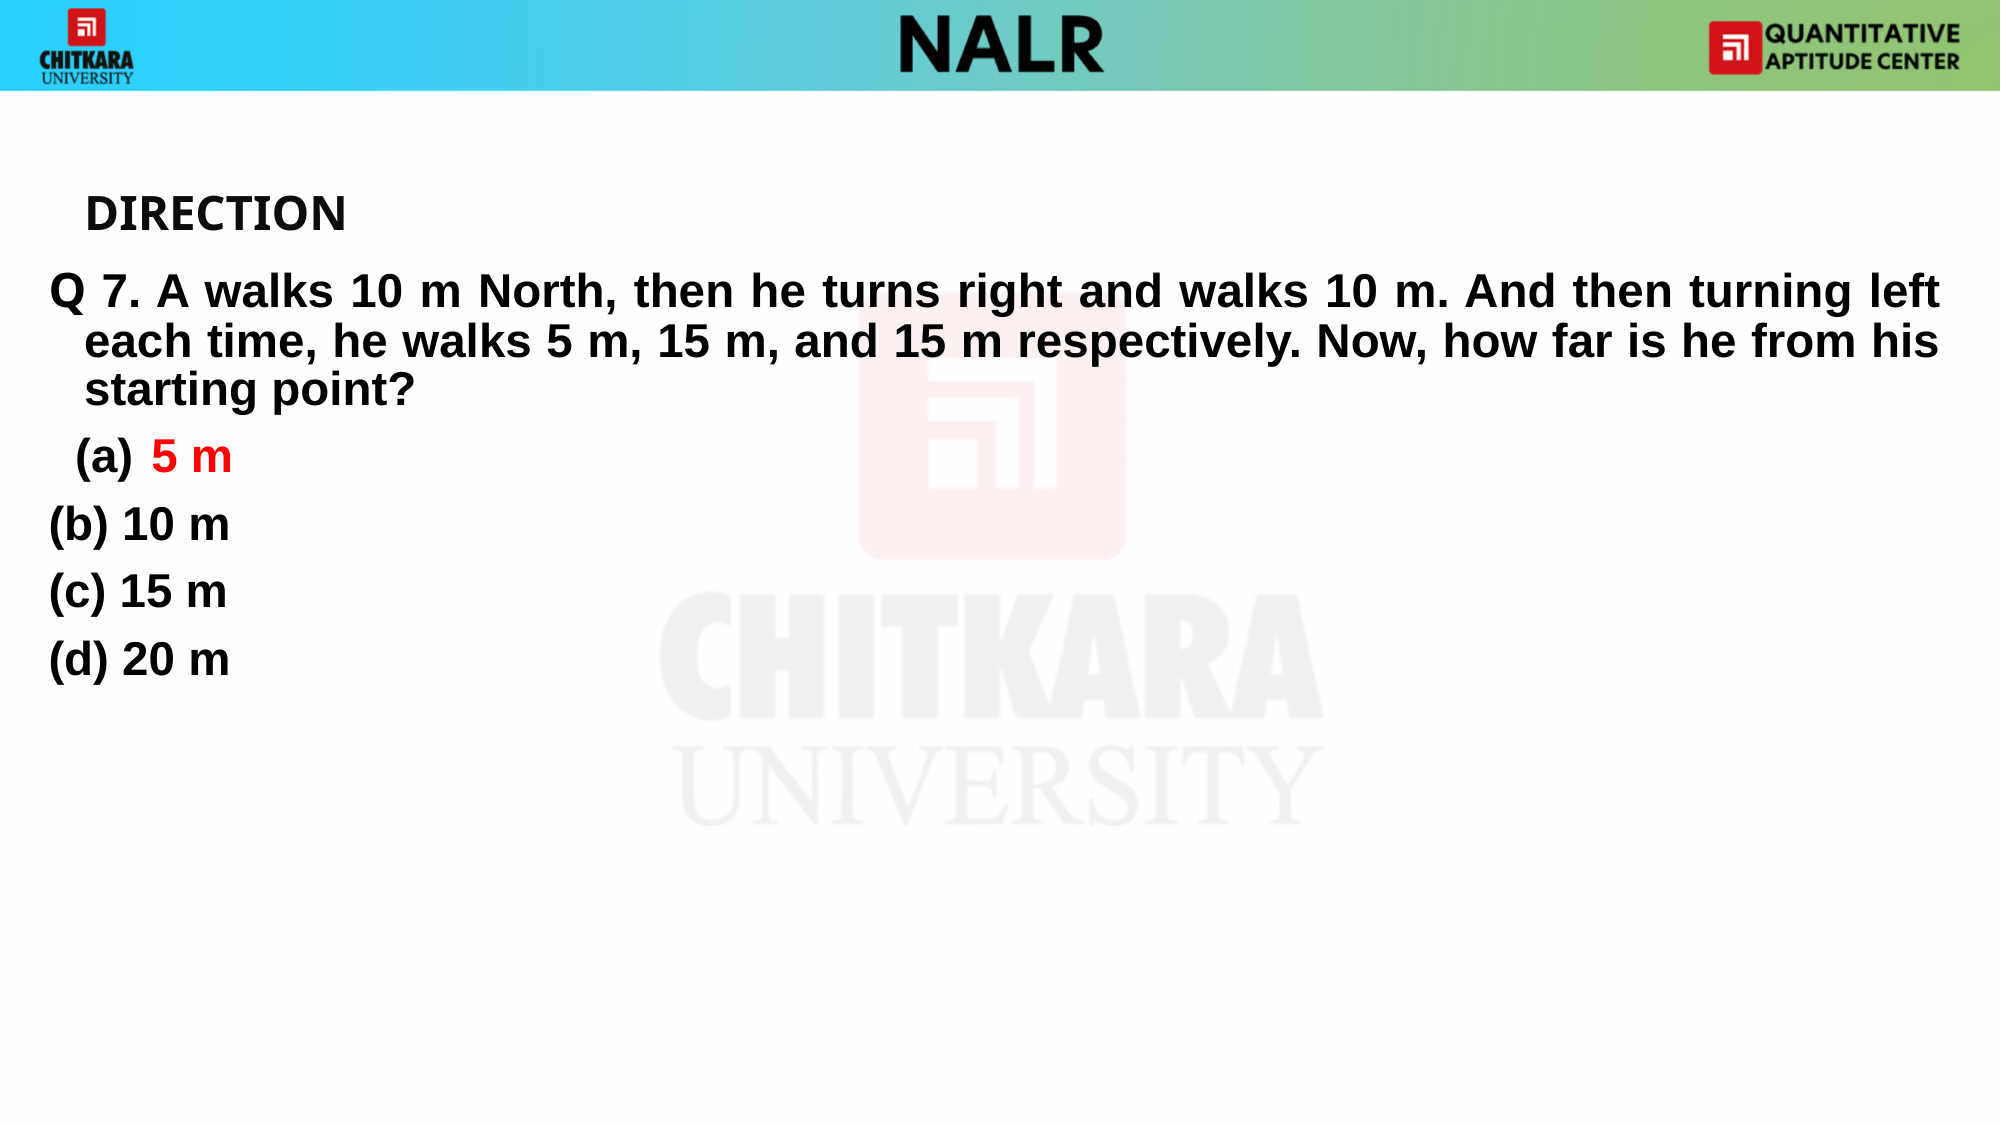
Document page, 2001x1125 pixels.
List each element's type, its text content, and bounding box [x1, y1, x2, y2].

picture [0, 0, 2000, 1125]
list DIRECTION Q 7. A walks 10 m North, then he turns right and walks 10 m. And then turning left each time, he walks 5 m, 15 m, and 15 m respectively. Now, how far is he from his starting point? 5 m (b) 10 m (c) 15 m (d) 20 m [33, 175, 1959, 1053]
title [41, 31, 1959, 142]
